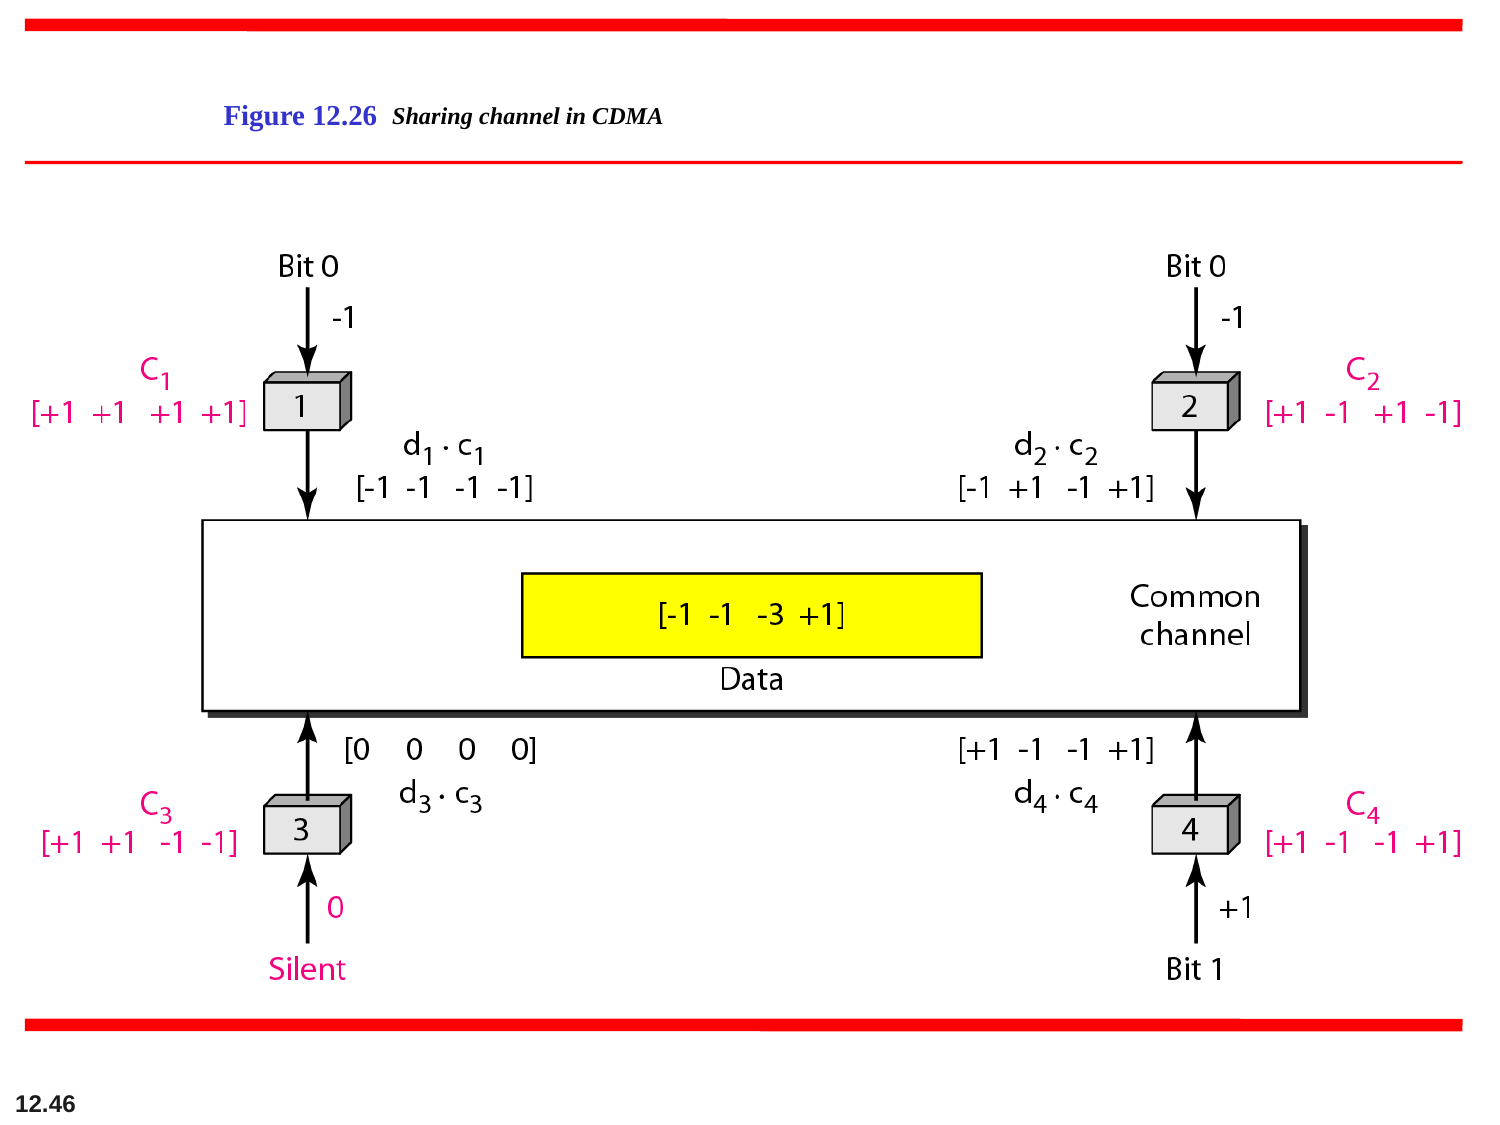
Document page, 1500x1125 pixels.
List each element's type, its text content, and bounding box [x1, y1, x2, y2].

text_box Figure 12.26 Sharing channel in CDMA [208, 62, 680, 138]
picture [30, 249, 1463, 988]
slide_number 12.46 [0, 1049, 313, 1125]
